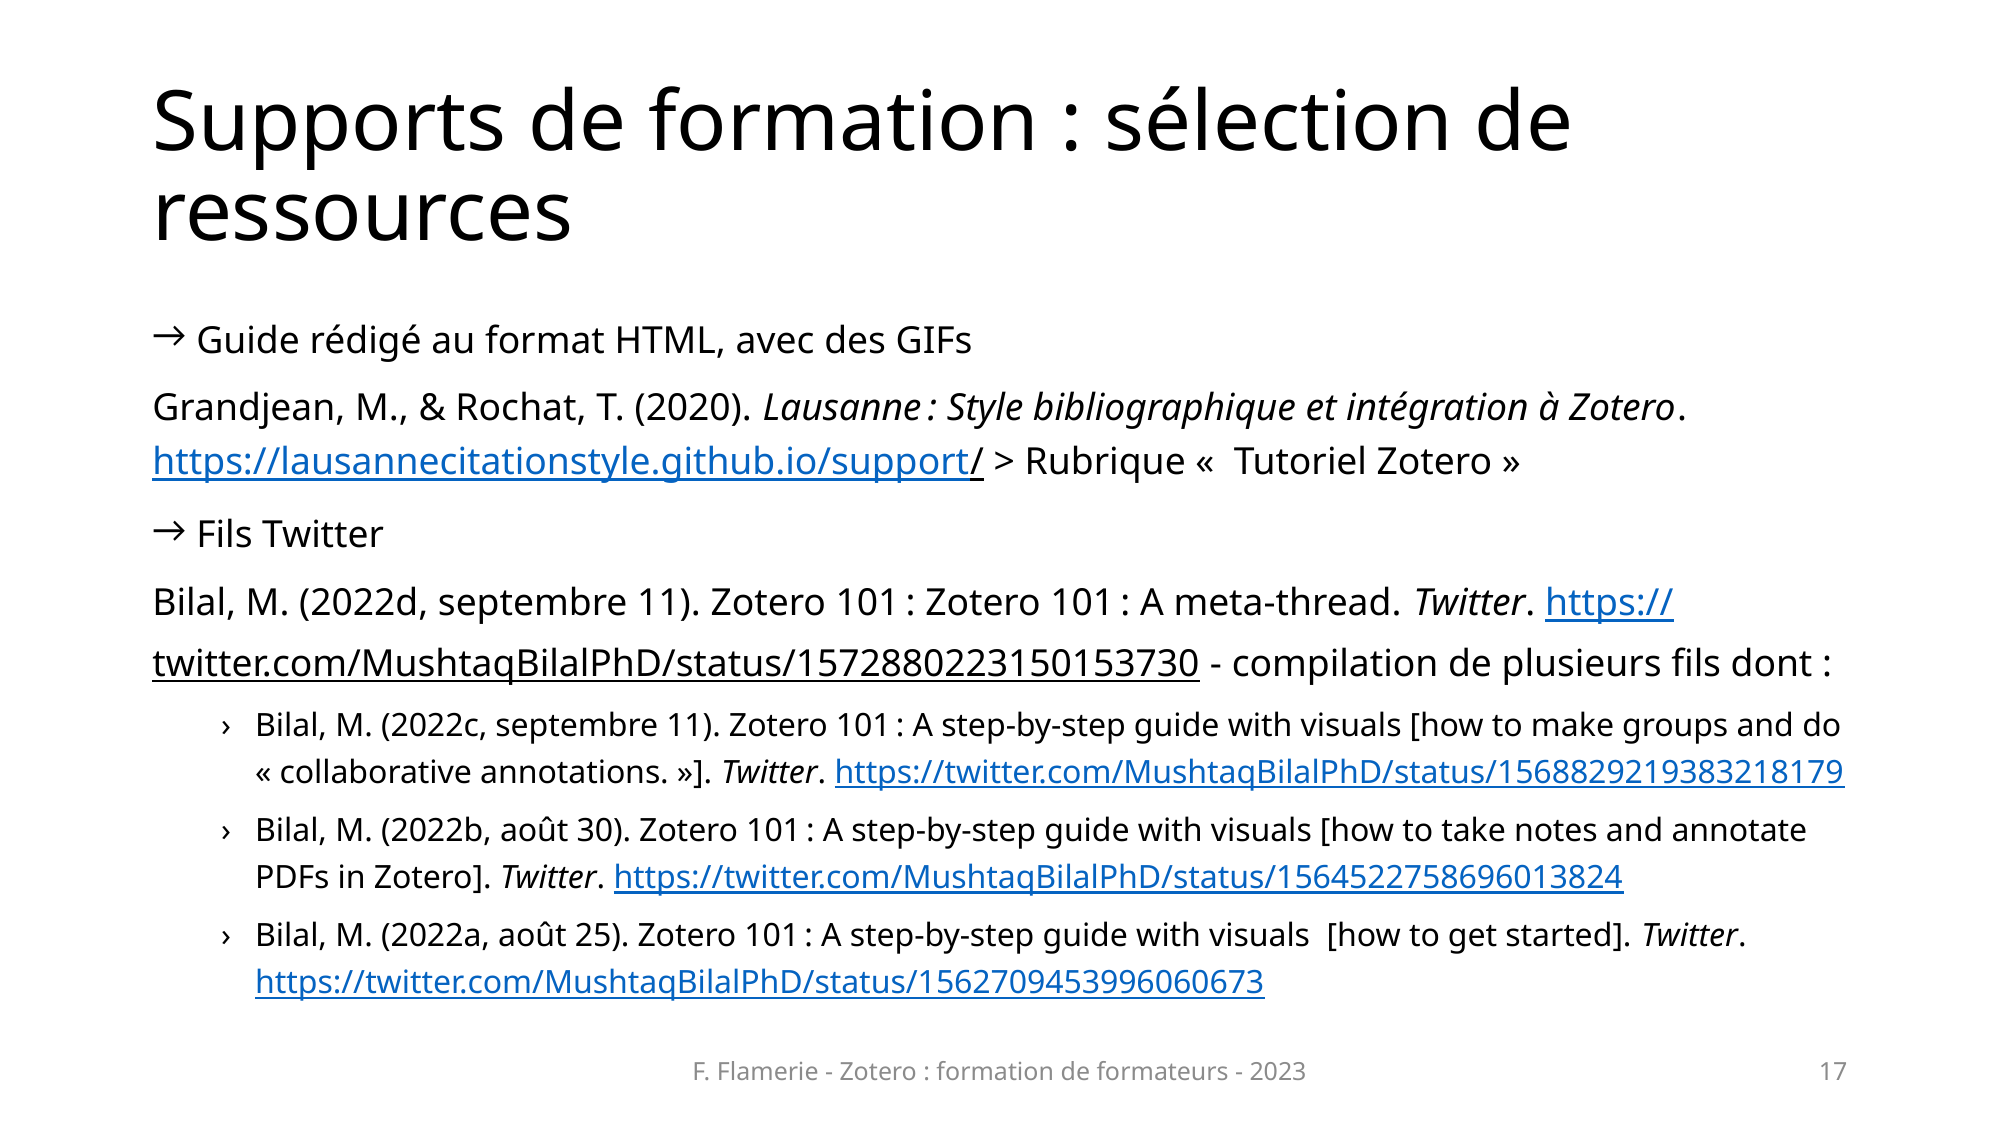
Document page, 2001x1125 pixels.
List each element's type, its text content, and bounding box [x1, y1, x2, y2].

list Guide rédigé au format HTML, avec des GIFs Grandjean, M., & Rochat, T. (2020). Lausanne : Style bibliographique et intégration à Zotero. https://lausannecitationstyle.github.io/support/ > Rubrique « Tutoriel Zotero » Fils Twitter Bilal, M. (2022d, septembre 11). Zotero 101 : Zotero 101 : A meta-thread. Twitter. https://twitter.com/MushtaqBilalPhD/status/1572880223150153730 - compilation de plusieurs fils dont : Bilal, M. (2022c, septembre 11). Zotero 101 : A step-by-step guide with visuals [how to make groups and do « collaborative annotations. »]. Twitter. https://twitter.com/MushtaqBilalPhD/status/1568829219383218179 Bilal, M. (2022b, août 30). Zotero 101 : A step-by-step guide with visuals [how to take notes and annotate PDFs in Zotero]. Twitter. https://twitter.com/MushtaqBilalPhD/status/1564522758696013824 Bilal, M. (2022a, août 25). Zotero 101 : A step-by-step guide with visuals [how to get started]. Twitter. https://twitter.com/MushtaqBilalPhD/status/1562709453996060673 [137, 299, 1863, 1103]
title Supports de formation : sélection de ressources [137, 59, 1863, 278]
footer F. Flamerie - Zotero : formation de formateurs - 2023 [662, 1042, 1338, 1103]
slide_number 17 [1412, 1042, 1863, 1103]
